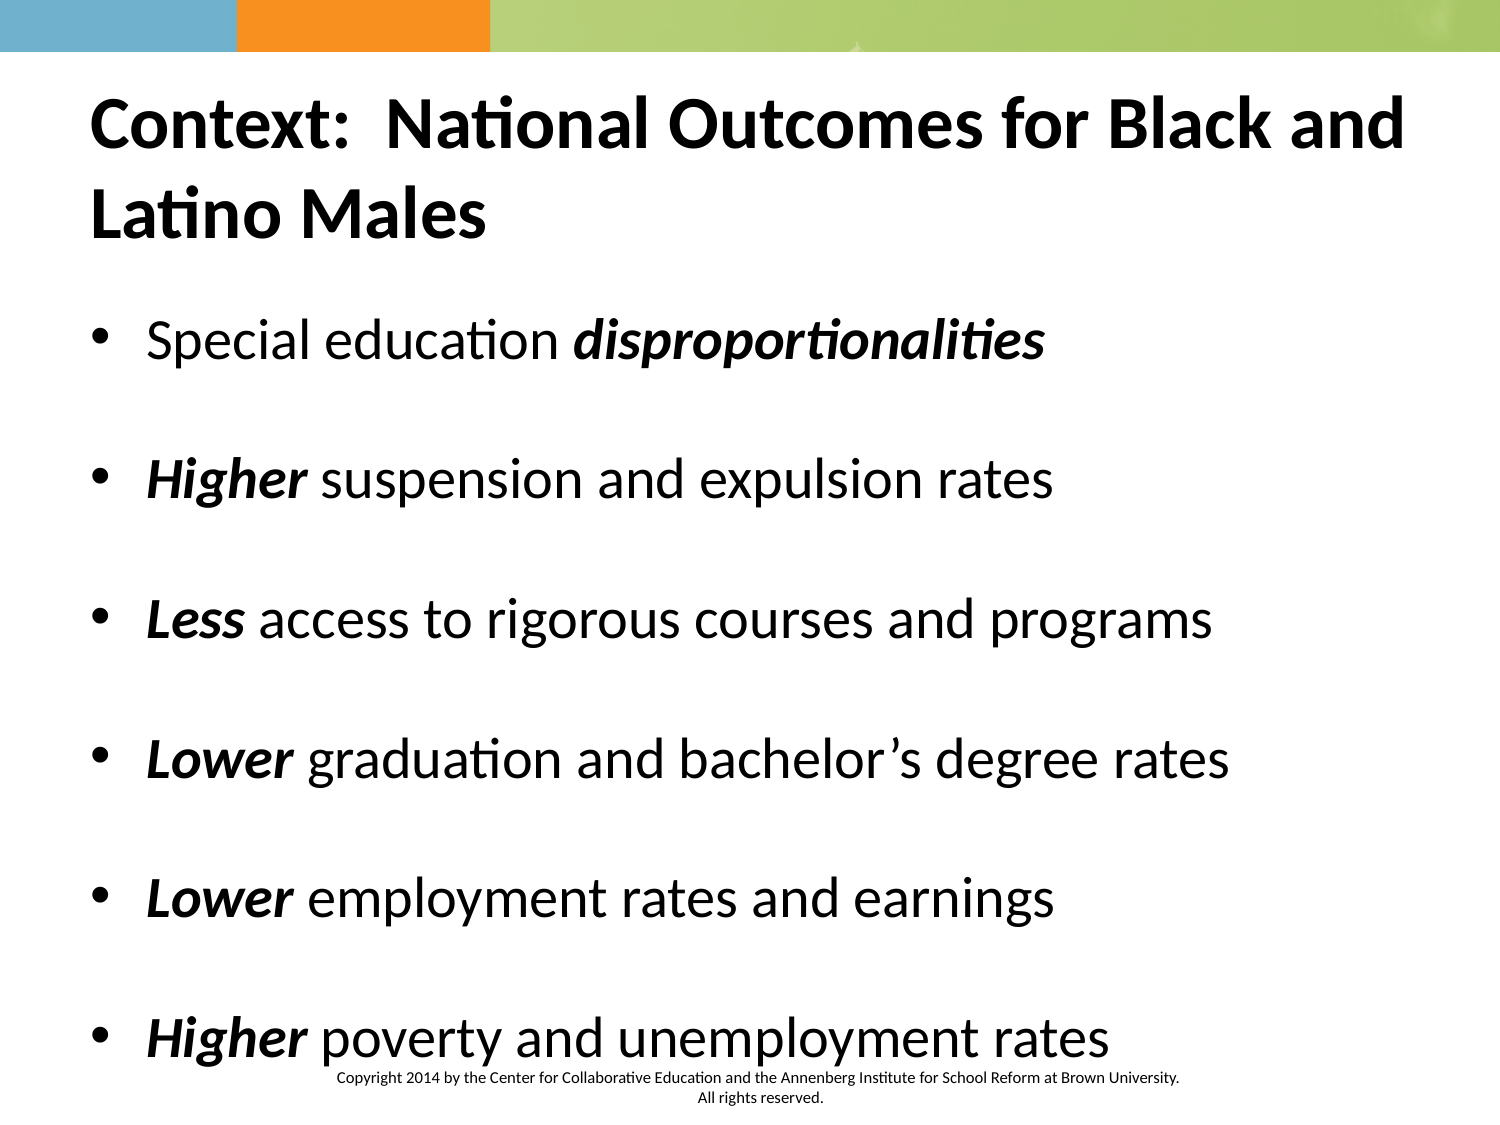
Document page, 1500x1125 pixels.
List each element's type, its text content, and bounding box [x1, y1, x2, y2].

picture [0, 0, 1500, 52]
title Context: National Outcomes for Black and Latino Males [75, 108, 1425, 219]
list Special education disproportionalities Higher suspension and expulsion rates Less access to rigorous courses and programs Lower graduation and bachelor’s degree rates Lower employment rates and earnings Higher poverty and unemployment rates [75, 223, 1425, 1087]
